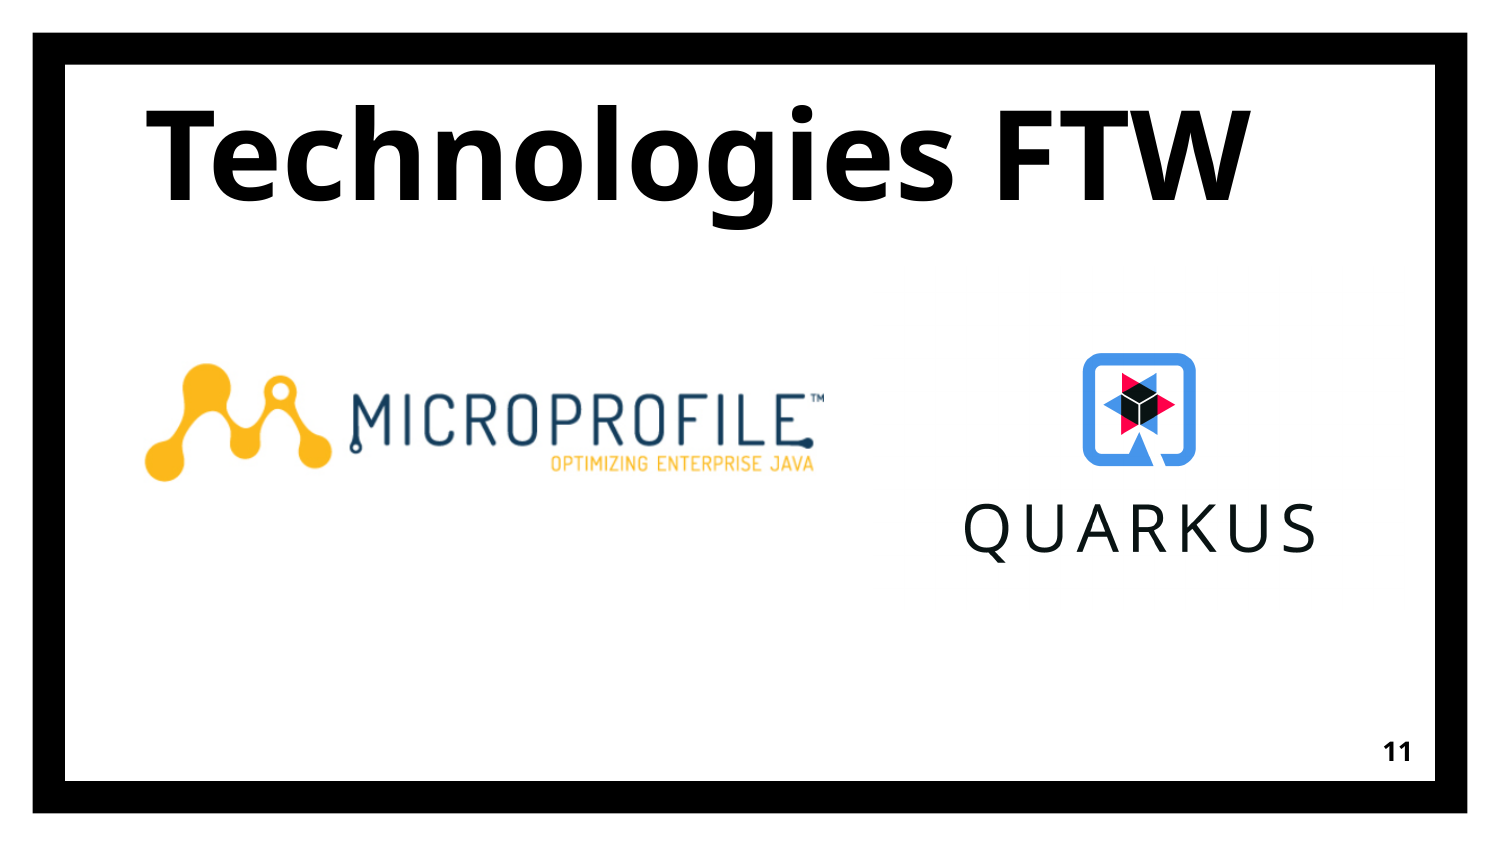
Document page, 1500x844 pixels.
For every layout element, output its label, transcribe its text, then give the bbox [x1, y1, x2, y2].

slide_number 11 [1338, 720, 1429, 786]
picture [129, 266, 1405, 610]
title Technologies FTW [129, 125, 1386, 241]
